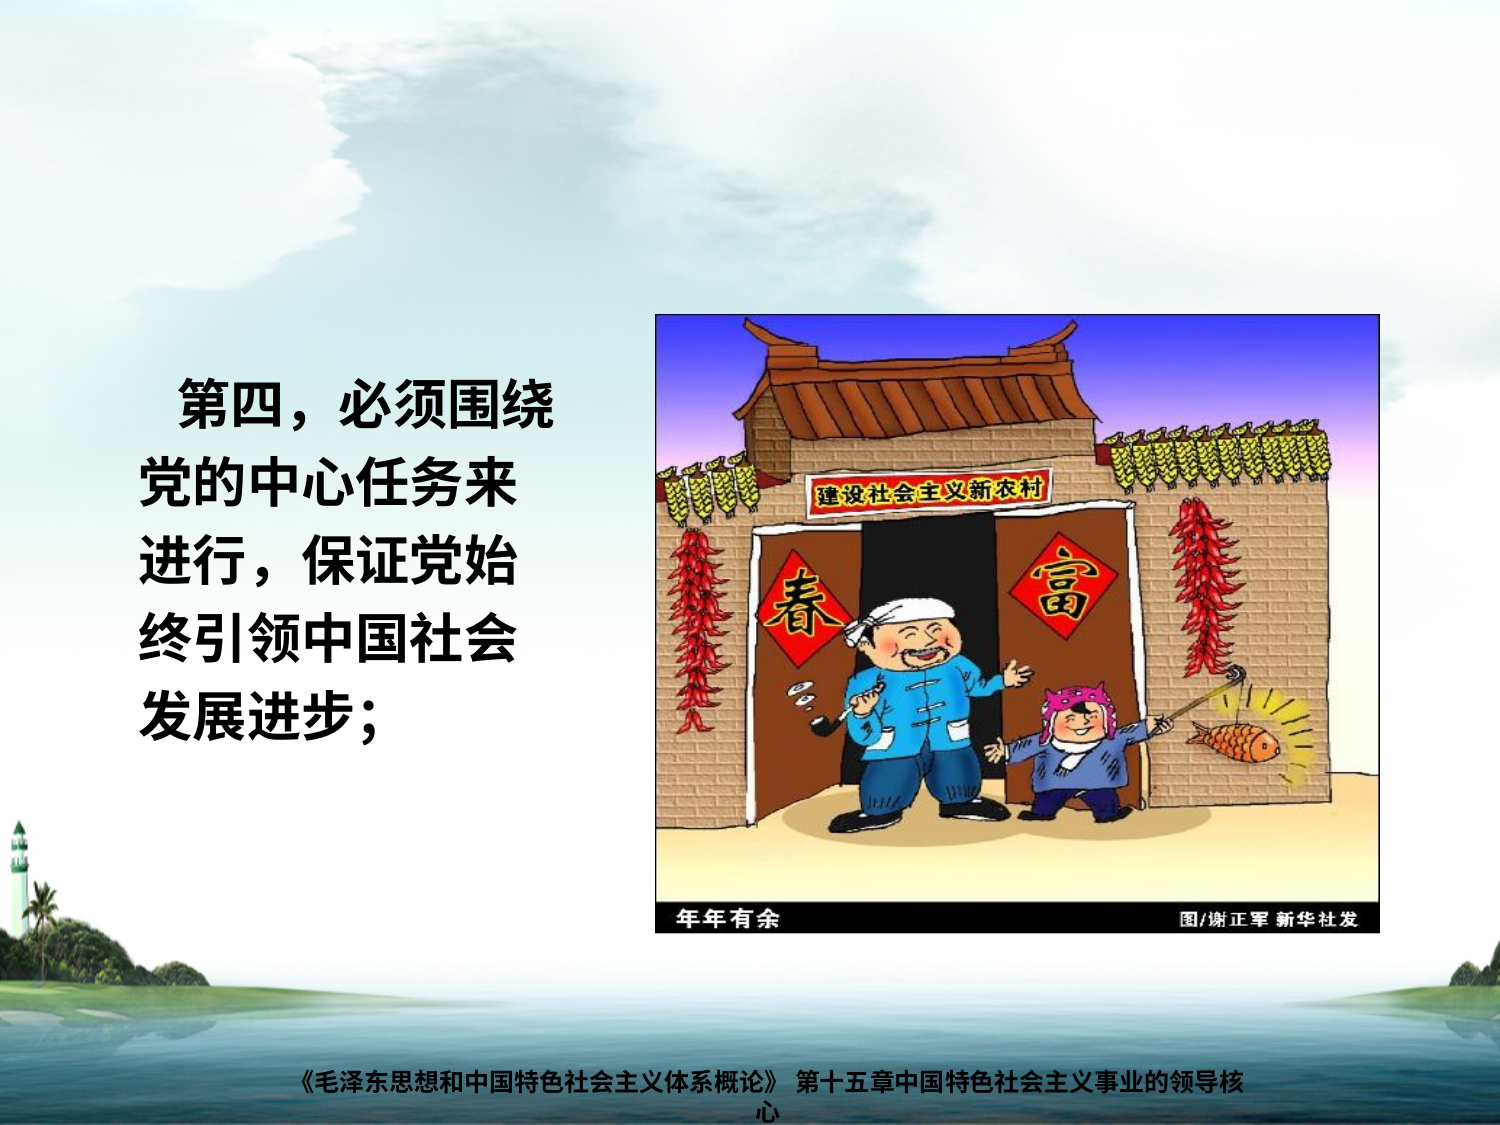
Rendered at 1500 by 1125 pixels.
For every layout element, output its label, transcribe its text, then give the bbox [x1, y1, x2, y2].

text_box 第四，必须围绕党的中心任务来进行，保证党始终引领中国社会发展进步； [123, 350, 576, 844]
picture [0, 0, 1500, 1125]
footer 《毛泽东思想和中国特色社会主义体系概论》 第十五章中国特色社会主义事业的领导核心 [265, 1058, 1271, 1125]
